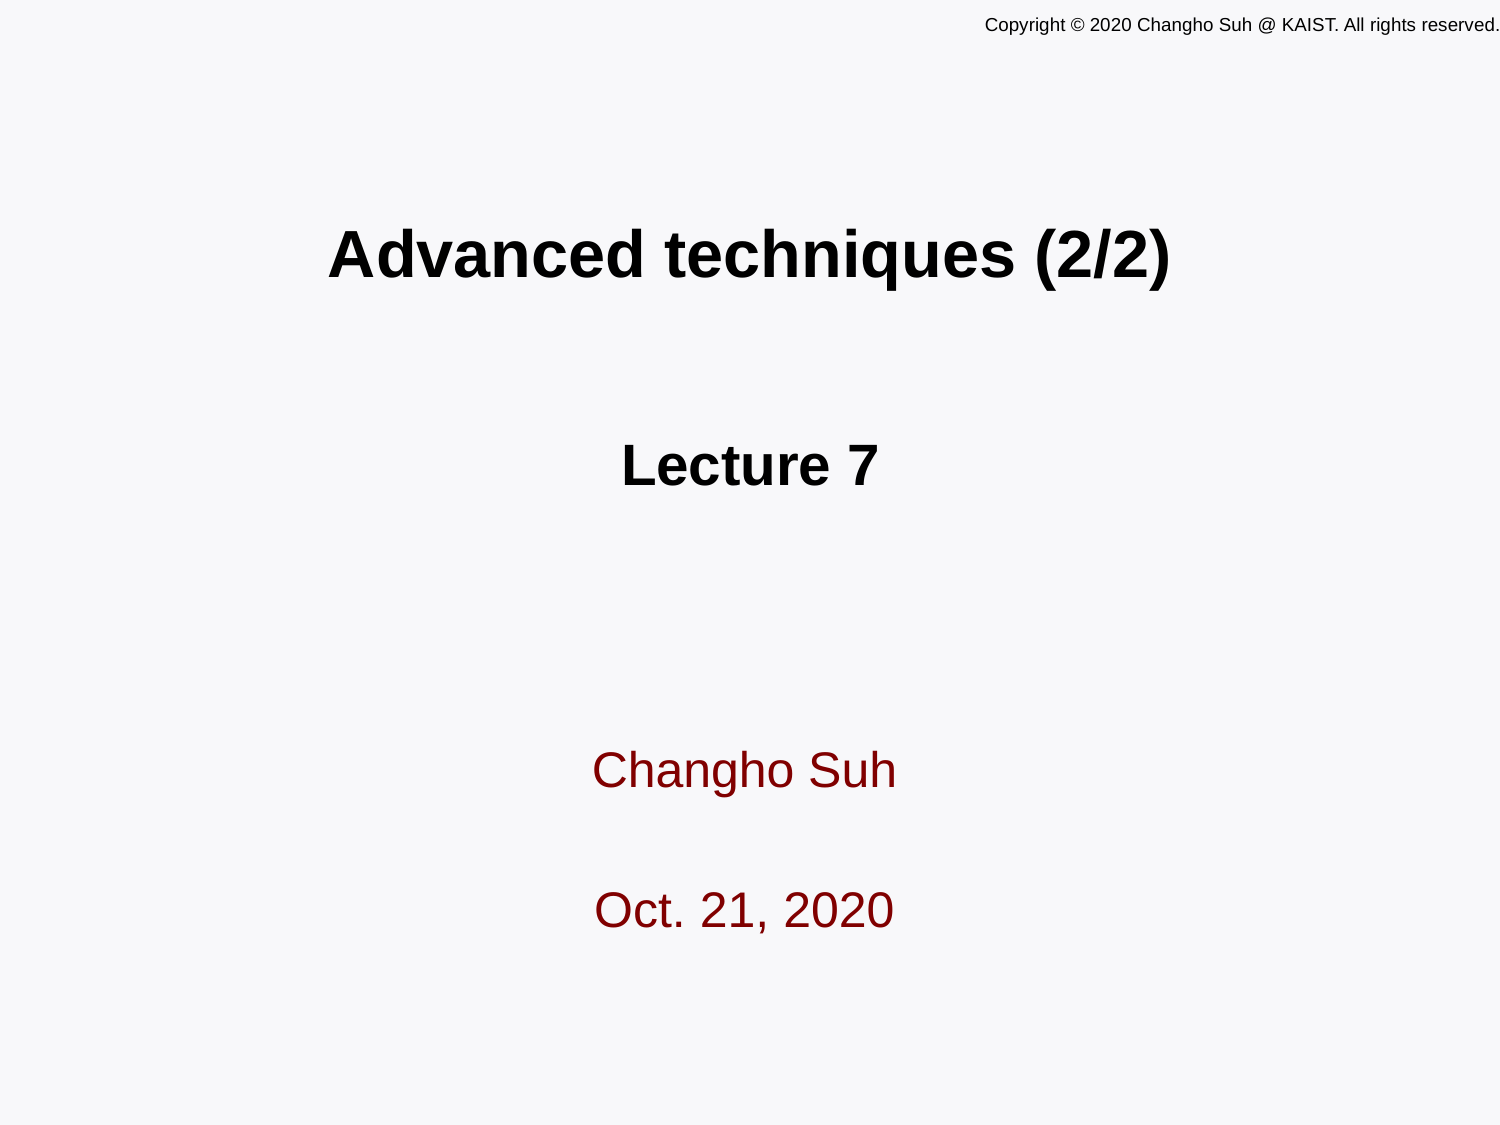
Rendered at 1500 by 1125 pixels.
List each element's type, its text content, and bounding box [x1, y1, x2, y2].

text_box Advanced techniques (2/2) [24, 113, 1475, 389]
text_box Lecture 7 [222, 419, 1279, 507]
text_box Changho Suh Oct. 21, 2020 [112, 730, 1377, 1010]
